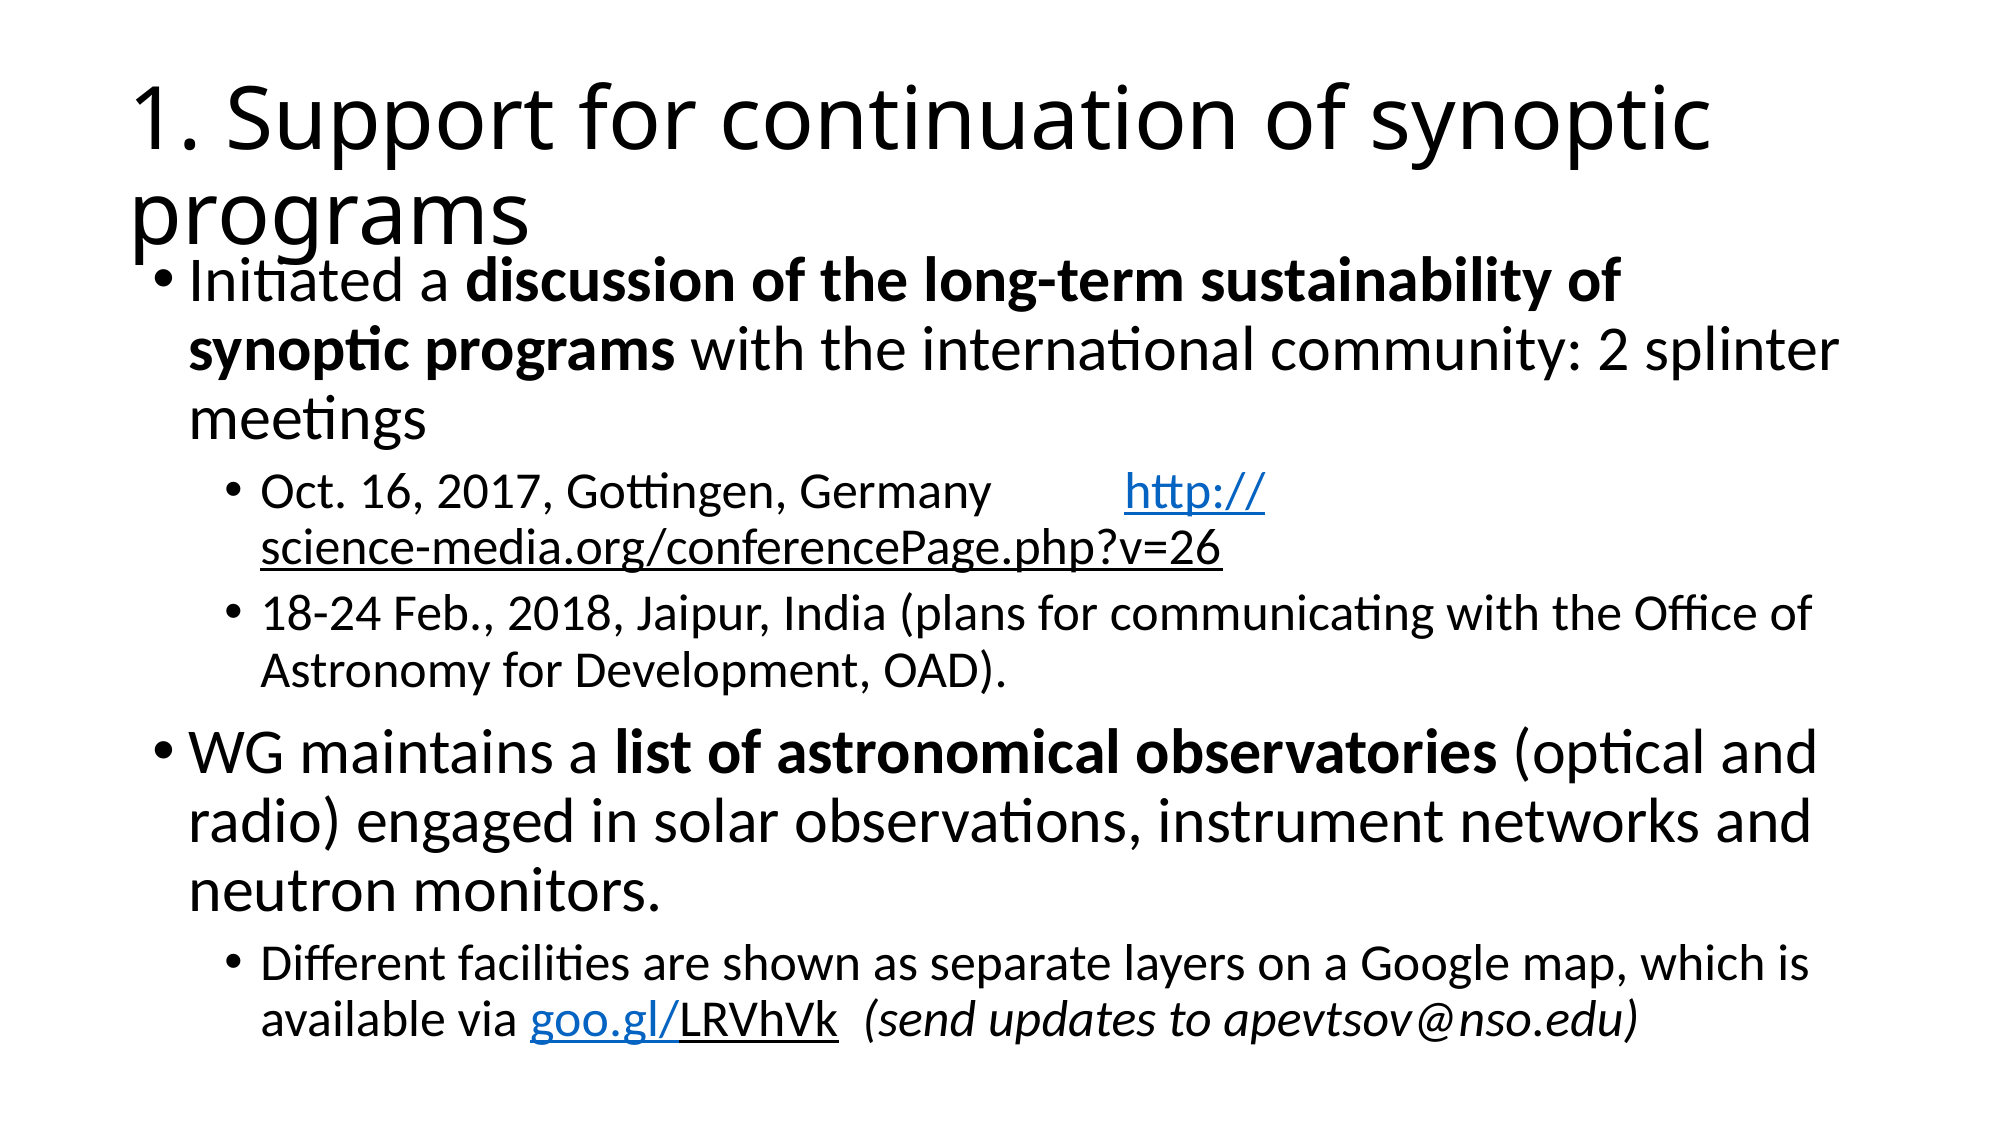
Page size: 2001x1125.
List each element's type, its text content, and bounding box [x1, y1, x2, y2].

list Initiated a discussion of the long-term sustainability of synoptic programs with the international community: 2 splinter meetings Oct. 16, 2017, Gottingen, Germany http://science-media.org/conferencePage.php?v=26 18-24 Feb., 2018, Jaipur, India (plans for communicating with the Office of Astronomy for Development, OAD). WG maintains a list of astronomical observatories (optical and radio) engaged in solar observations, instrument networks and neutron monitors. Different facilities are shown as separate layers on a Google map, which is available via goo.gl/LRVhVk (send updates to apevtsov@nso.edu) [137, 238, 1863, 1063]
title 1. Support for continuation of synoptic programs [113, 59, 1863, 278]
